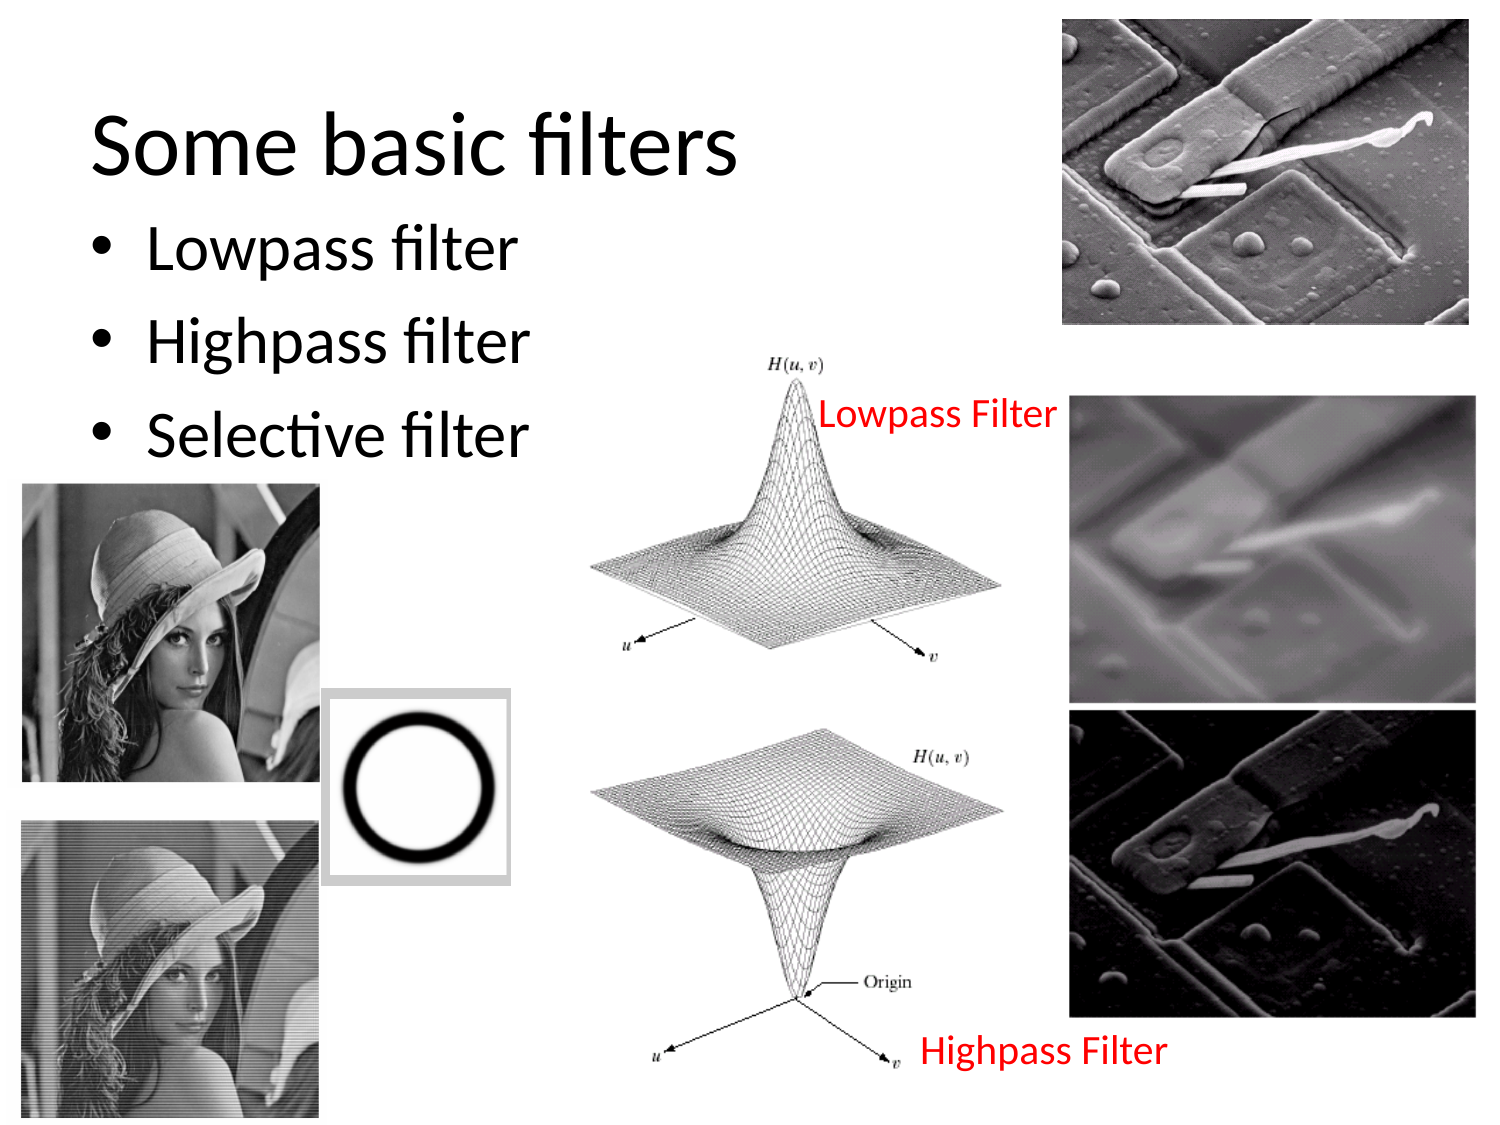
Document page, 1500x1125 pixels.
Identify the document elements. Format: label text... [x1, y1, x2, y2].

list Lowpass filter Highpass filter Selective filter [75, 196, 1425, 939]
picture [1056, 12, 1474, 326]
title Some basic filters [75, 45, 1051, 196]
picture [575, 349, 1486, 1083]
picture [6, 479, 511, 1125]
